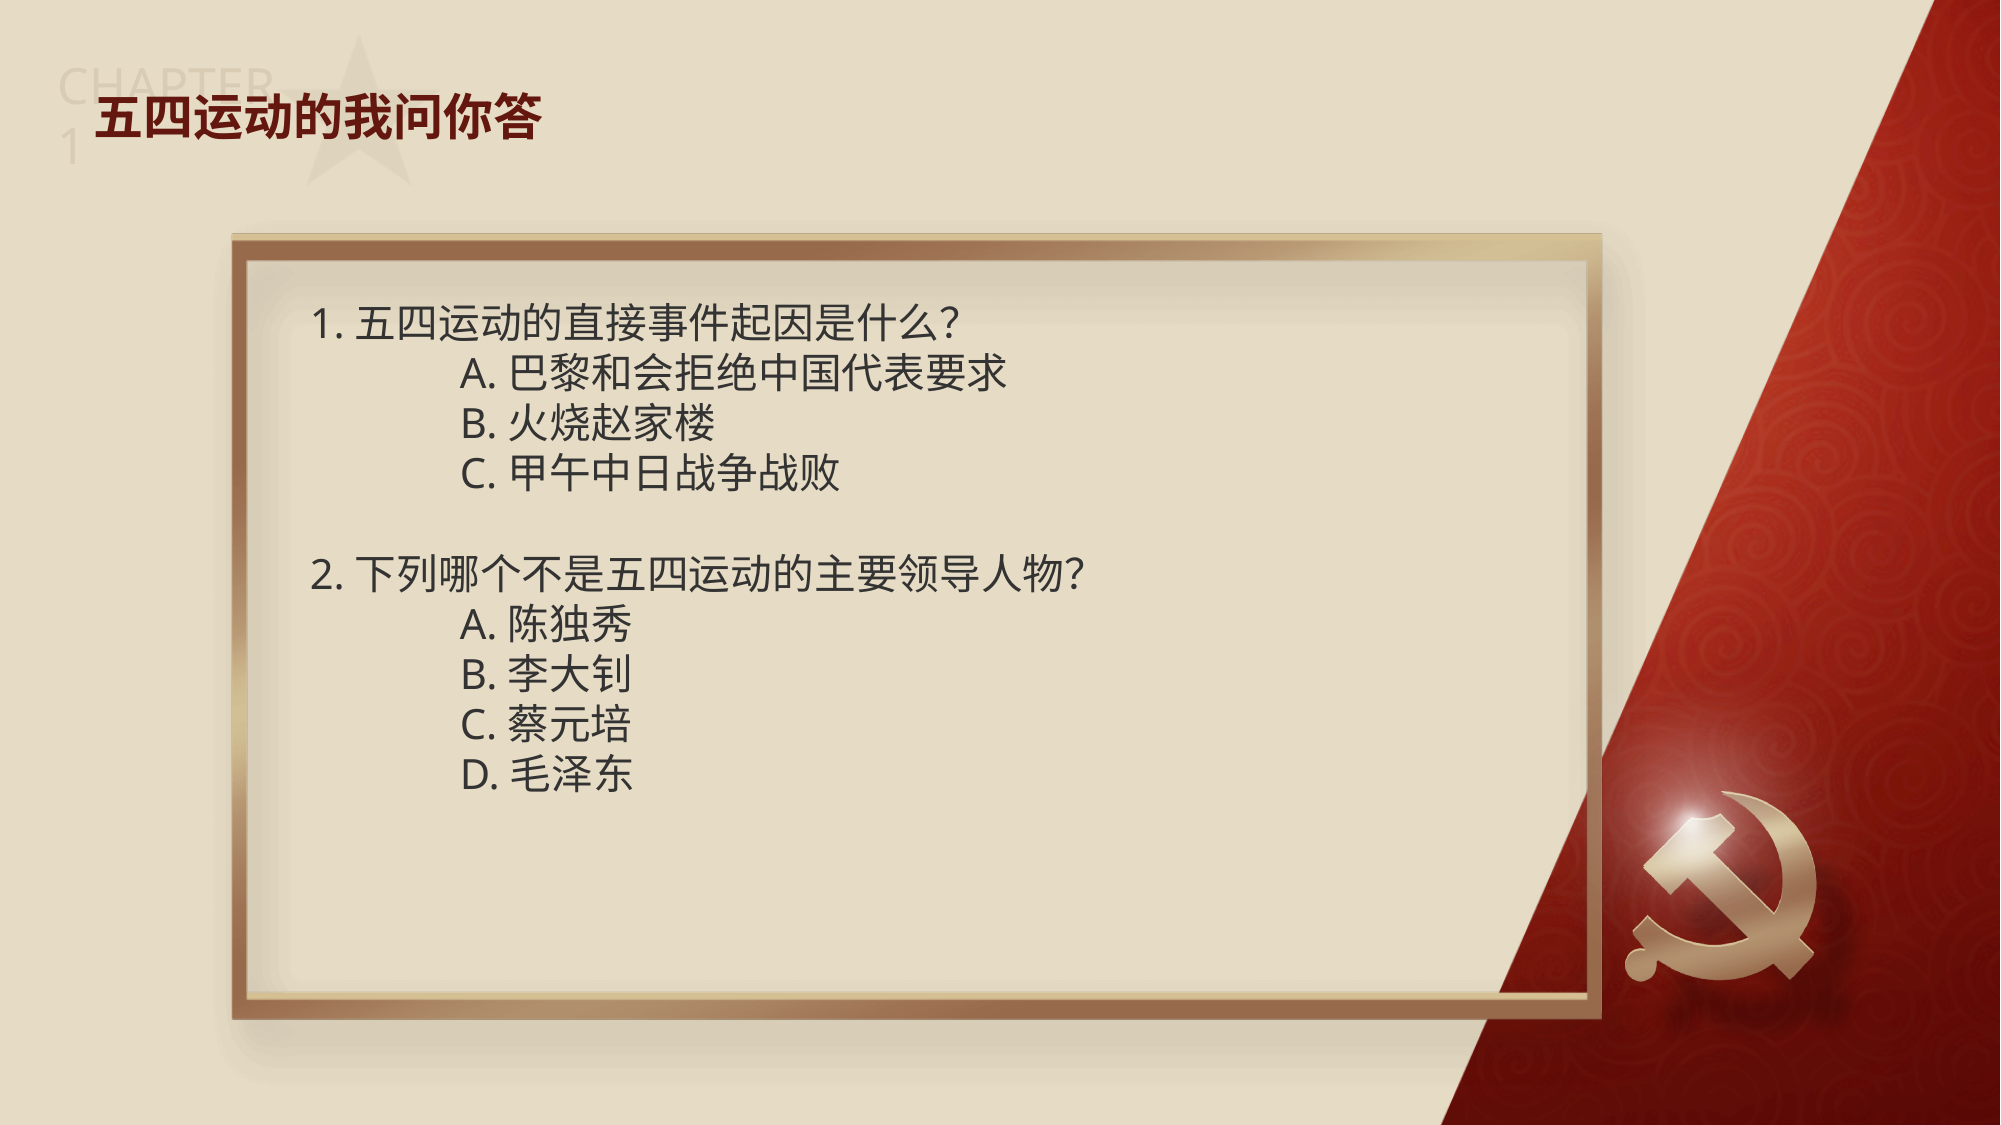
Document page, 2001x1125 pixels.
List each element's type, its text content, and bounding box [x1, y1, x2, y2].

text_box CHAPTER 1 [43, 47, 278, 183]
picture [278, 34, 440, 185]
picture [209, 0, 2000, 1125]
text_box 五四运动的我问你答 [440, 78, 575, 153]
text_box 五四运动的我问你答 [78, 78, 278, 153]
